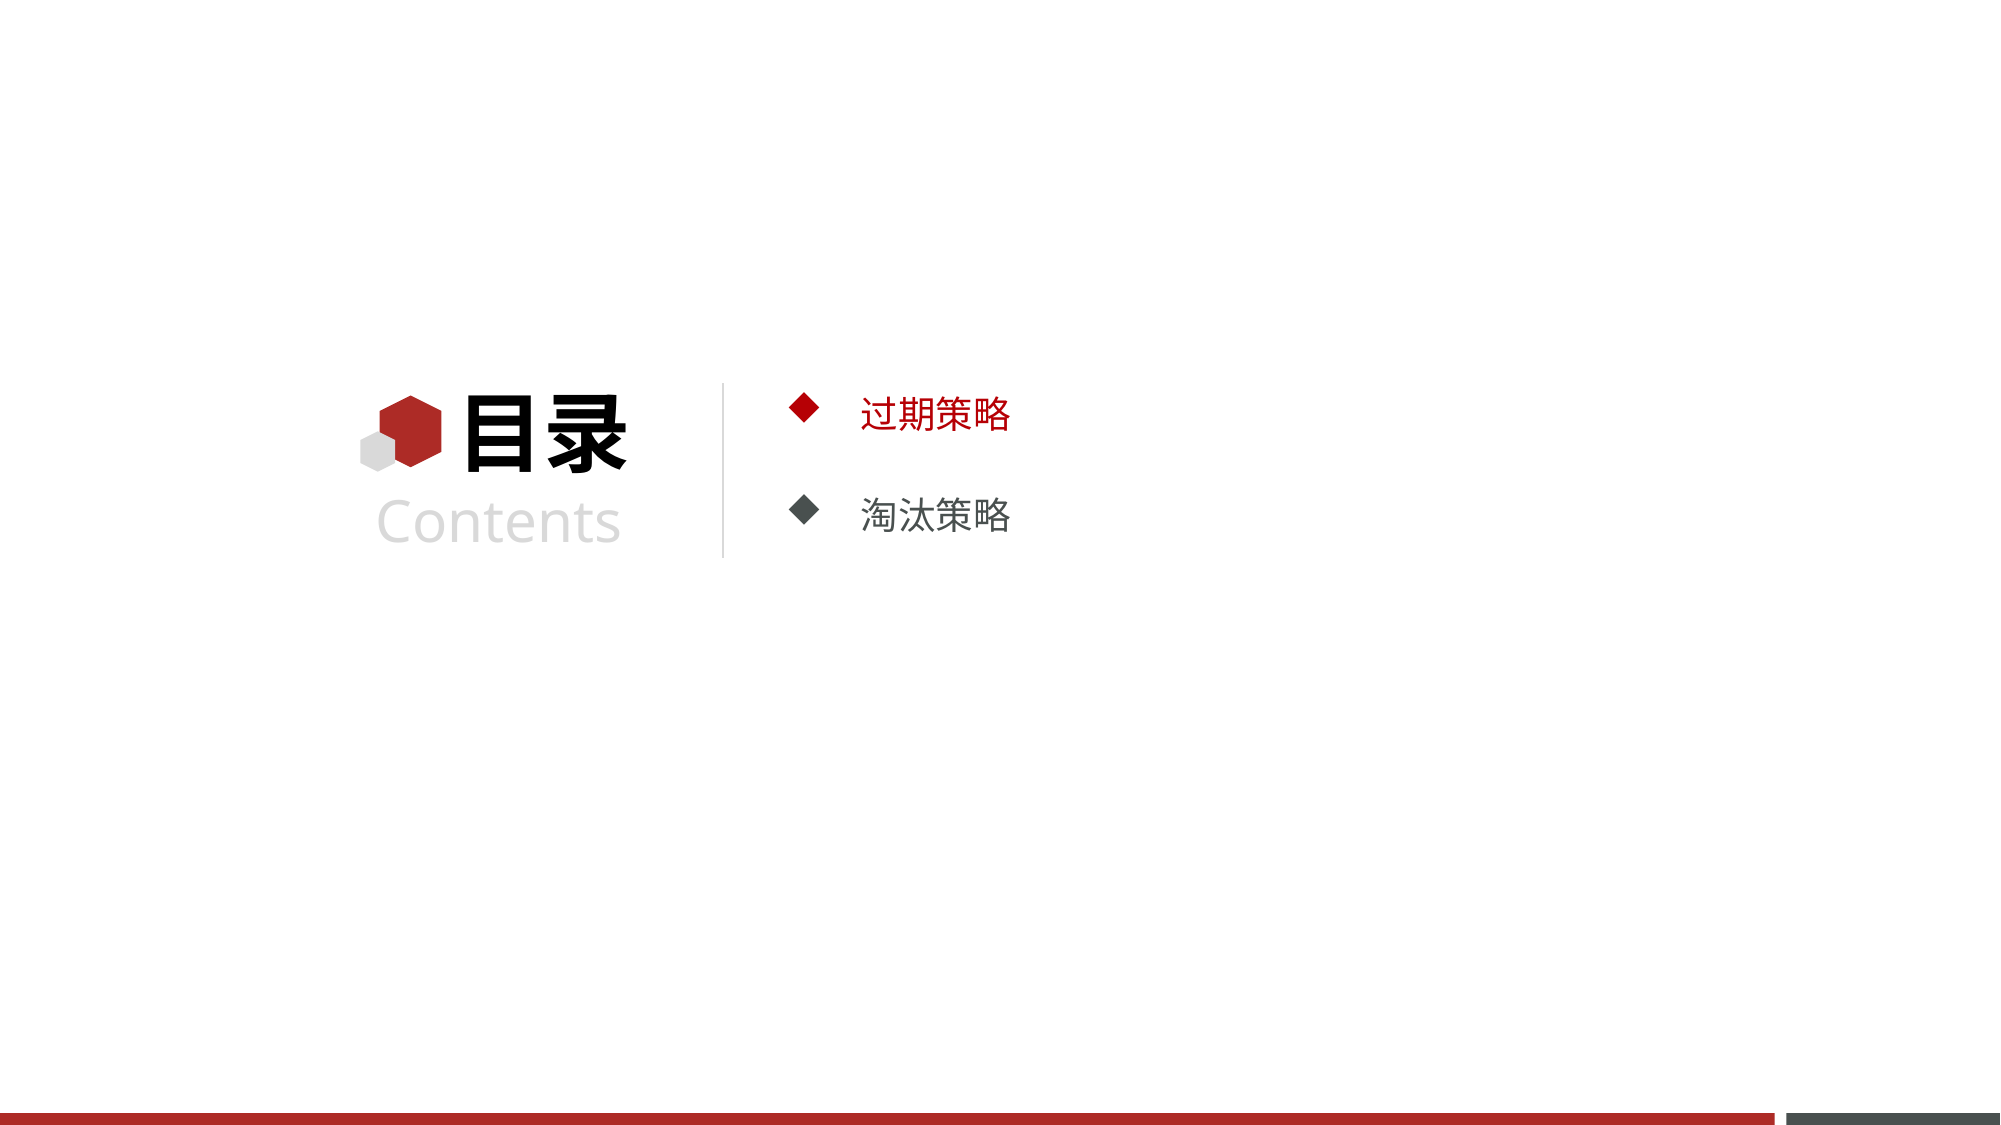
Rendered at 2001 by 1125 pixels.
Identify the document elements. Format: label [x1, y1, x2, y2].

text_box [770, 339, 1407, 543]
